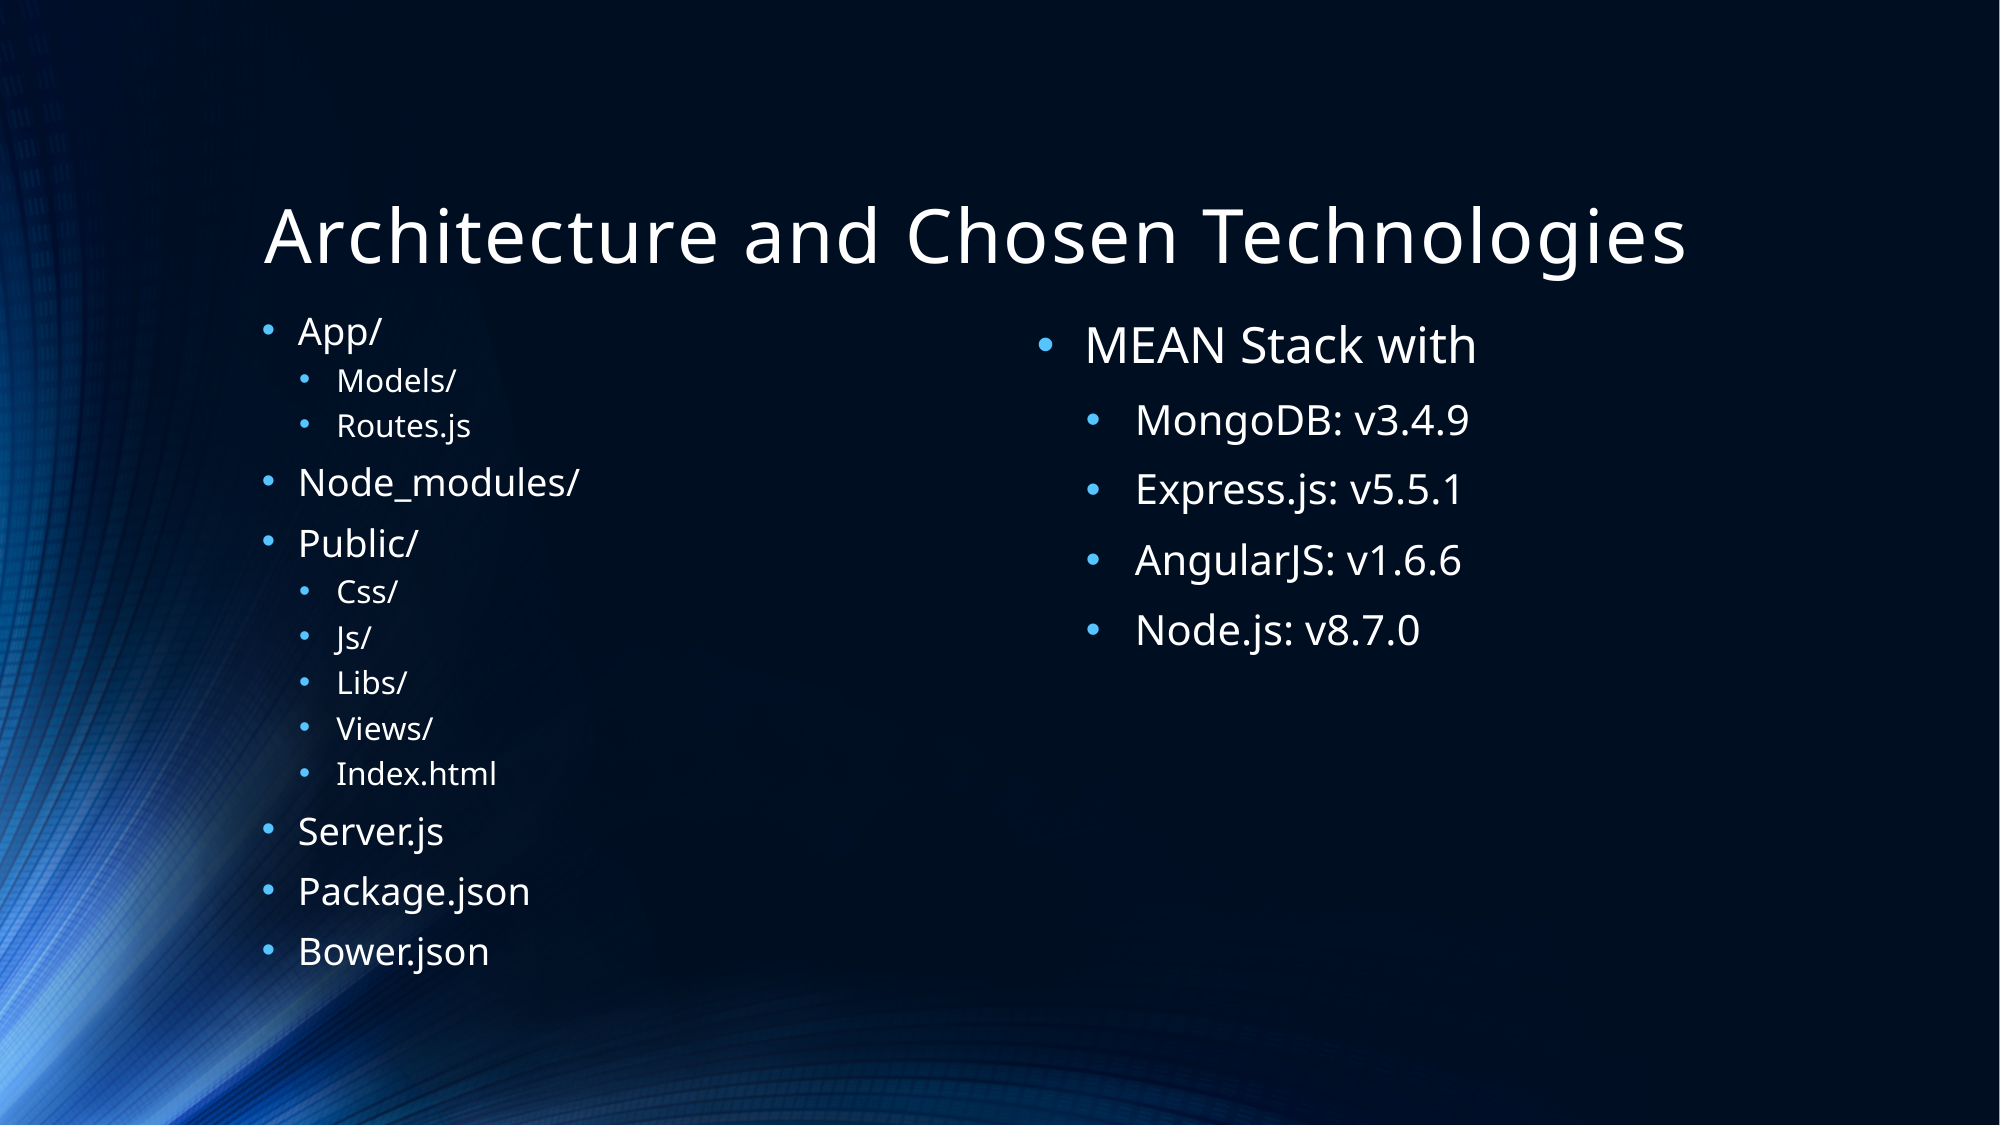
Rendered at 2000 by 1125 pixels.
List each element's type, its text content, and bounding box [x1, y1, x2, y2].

title Architecture and Chosen Technologies [249, 62, 1750, 288]
list MEAN Stack with MongoDB: v3.4.9 Express.js: v5.5.1 AngularJS: v1.6.6 Node.js: v8.7.0 [1021, 312, 1747, 988]
picture [0, 0, 2000, 1125]
list App/ Models/ Routes.js Node_modules/ Public/ Css/ Js/ Libs/ Views/ Index.html Server.js Package.json Bower.json [246, 312, 972, 988]
